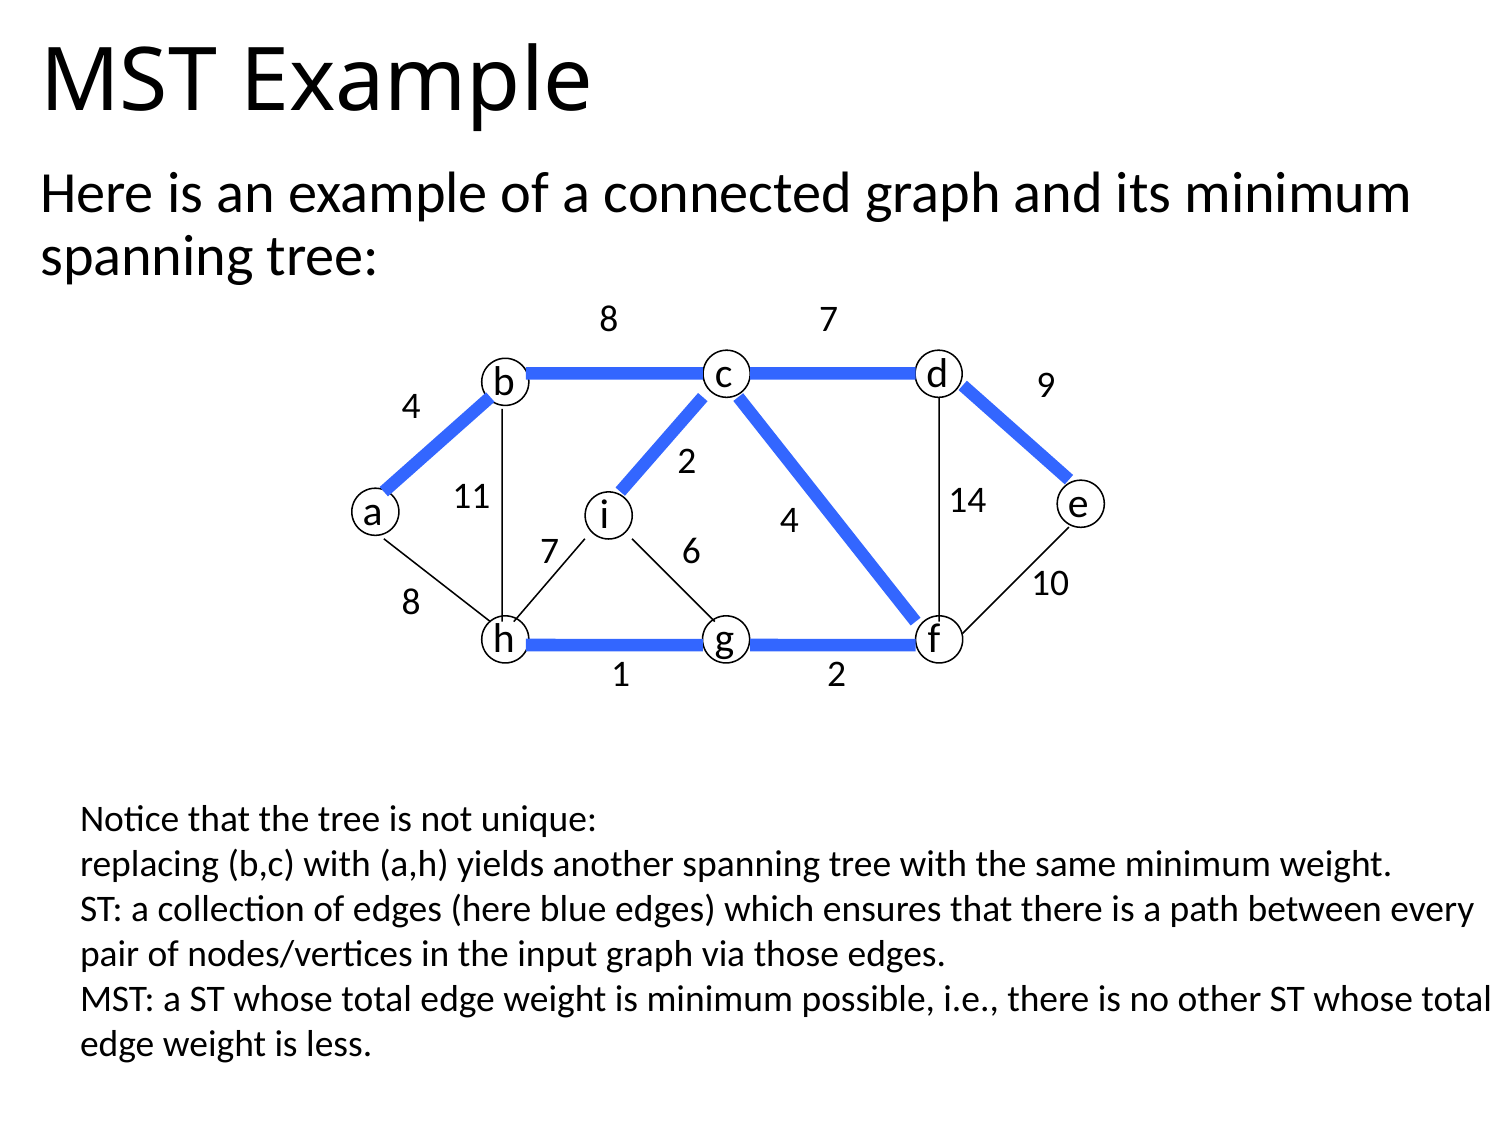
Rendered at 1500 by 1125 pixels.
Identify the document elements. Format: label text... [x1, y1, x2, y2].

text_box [348, 286, 1105, 717]
list Here is an example of a connected graph and its minimum spanning tree: [25, 154, 1469, 1014]
title MST Example [25, 26, 1469, 138]
text_box Notice that the tree is not unique: replacing (b,c) with (a,h) yields another spanning tree with the same minimum weight. ST: a collection of edges (here blue edges) which ensures that there is a path between every pair of nodes/vertices in the input graph via those edges. MST: a ST whose total edge weight is minimum possible, i.e., there is no other ST whose total edge weight is less. [65, 786, 1500, 1072]
